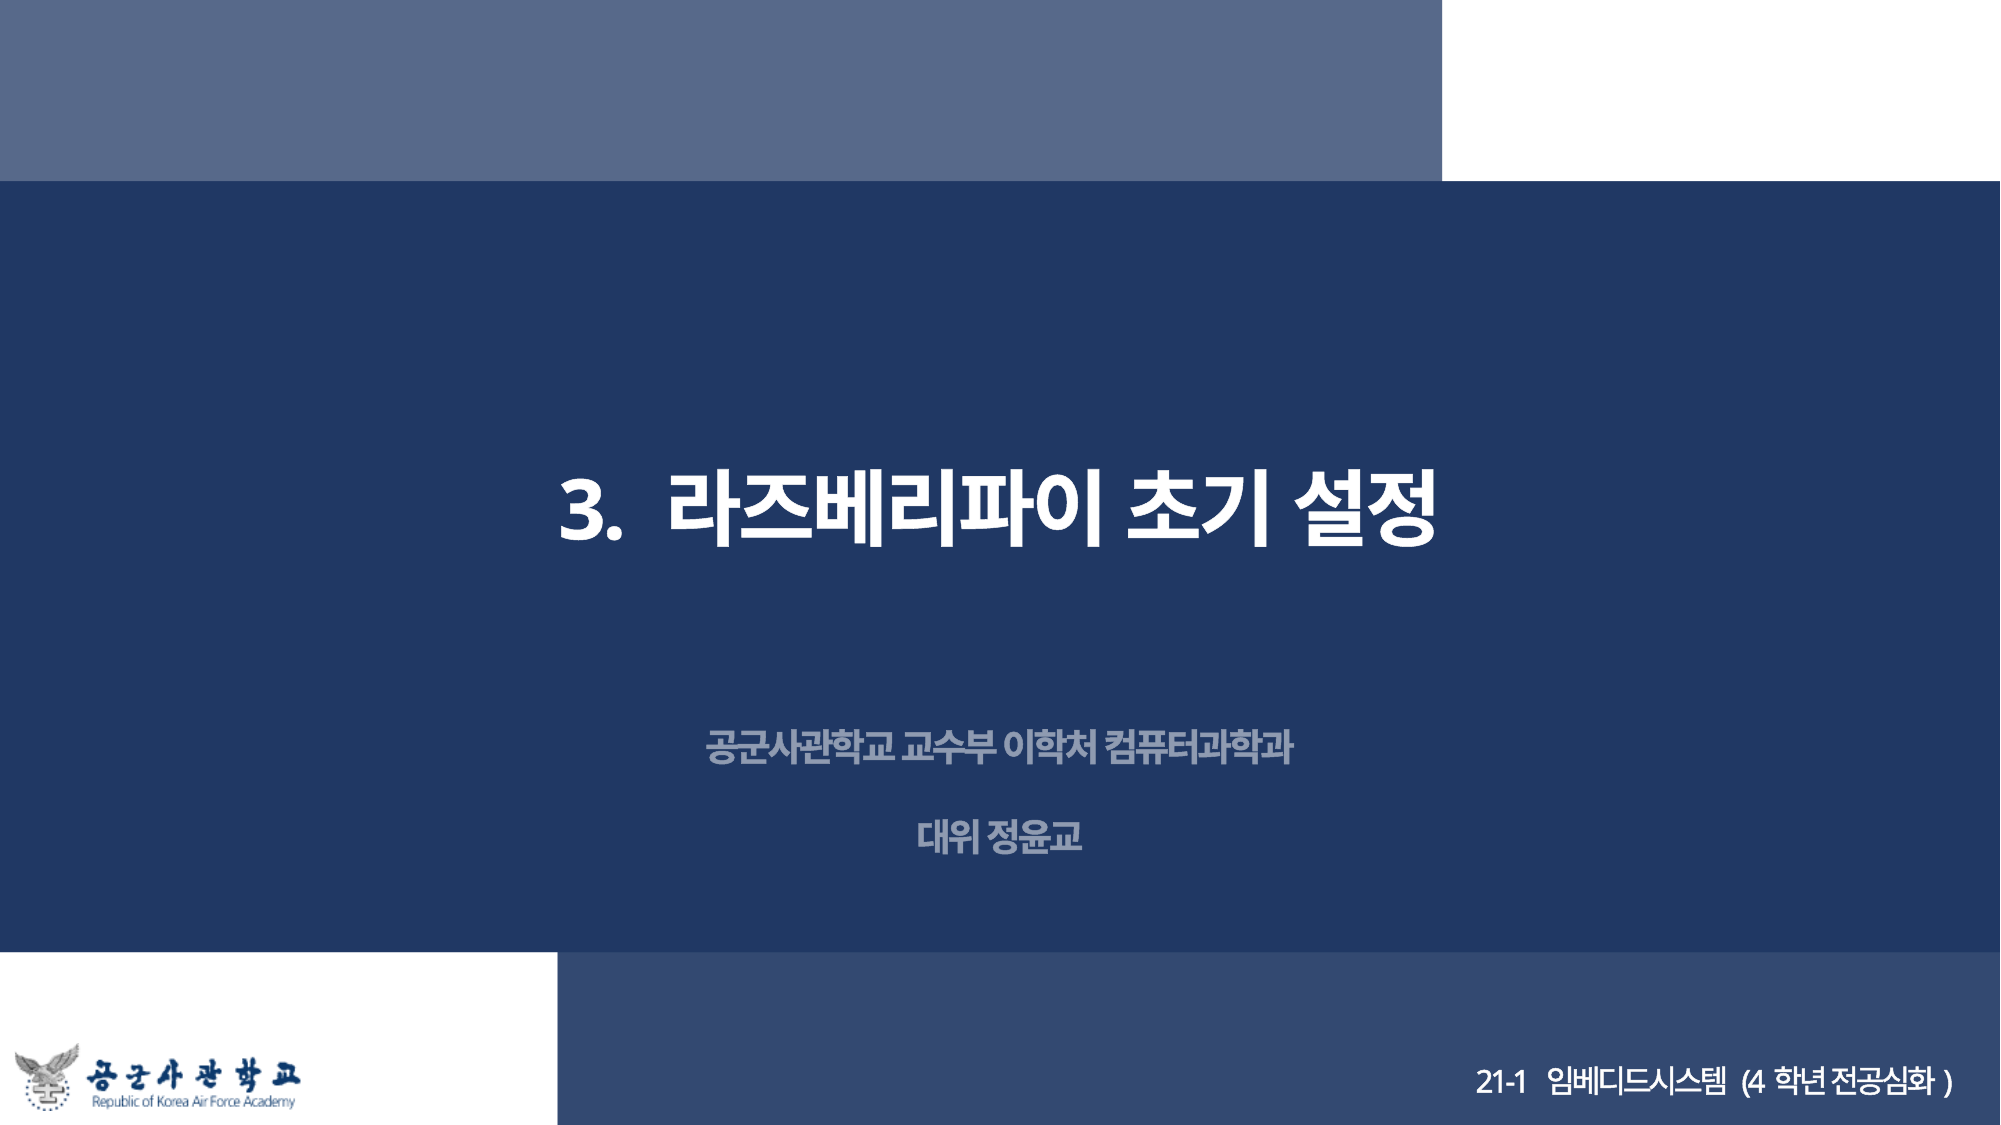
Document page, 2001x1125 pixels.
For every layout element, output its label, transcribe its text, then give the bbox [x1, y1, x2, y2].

text_box [0, 0, 1443, 180]
text_box [0, 180, 2000, 953]
text_box [557, 953, 2000, 1125]
picture [14, 1043, 302, 1111]
text_box 3. 라즈베리파이 초기 설정 [323, 448, 1677, 564]
text_box 21-1 임베디드시스템 (4학년 전공심화) [1377, 1053, 1973, 1106]
text_box 공군사관학교 교수부 이학처 컴퓨터과학과 대위 정윤교 [568, 715, 1432, 866]
